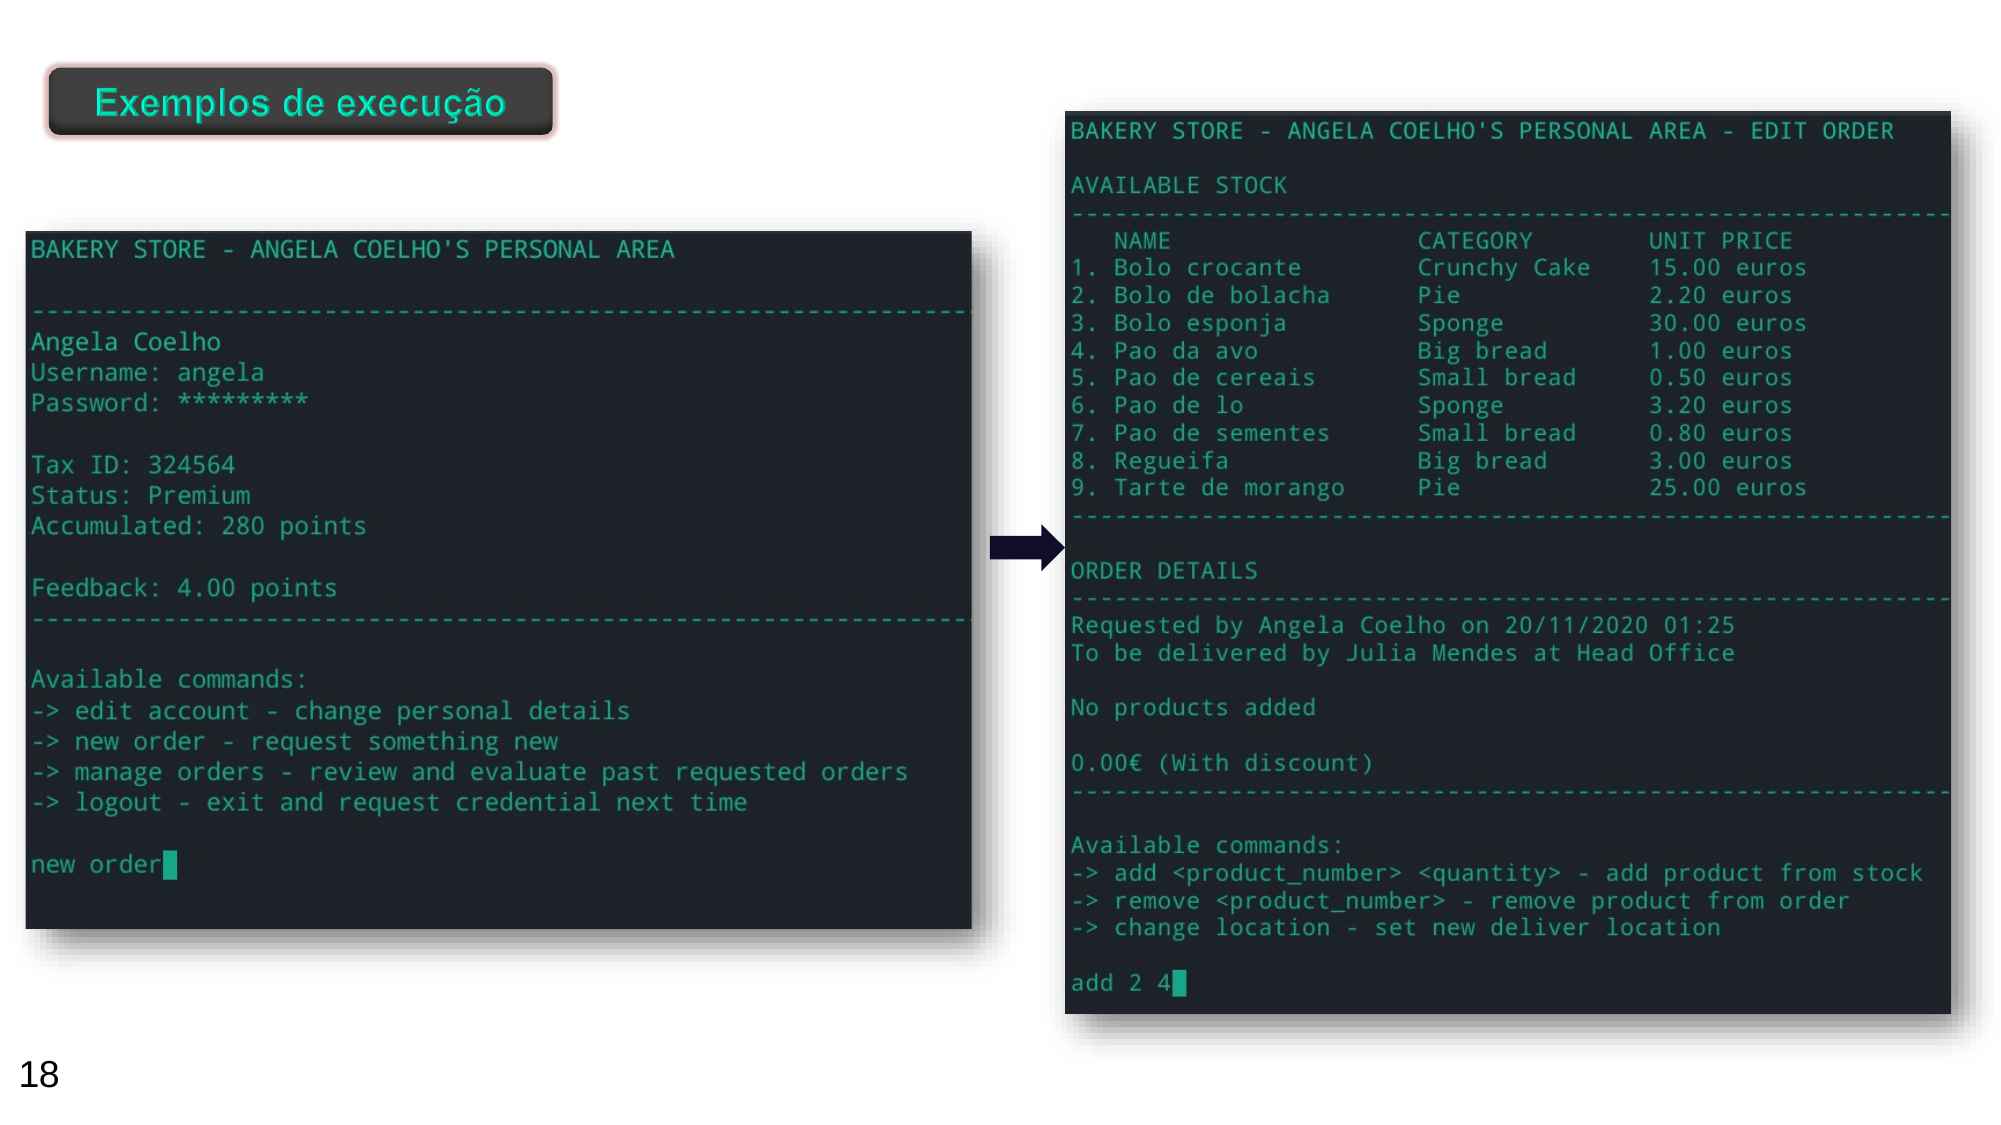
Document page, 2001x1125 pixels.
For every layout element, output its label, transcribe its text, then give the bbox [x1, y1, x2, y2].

text_box [39, 58, 562, 144]
text_box [1065, 111, 1951, 1014]
text_box [25, 231, 972, 929]
text_box [48, 67, 553, 135]
text_box [989, 524, 1065, 572]
text_box 18 [14, 1035, 87, 1095]
text_box [5, 205, 1028, 985]
text_box [1038, 85, 2000, 1069]
text_box [96, 87, 506, 124]
